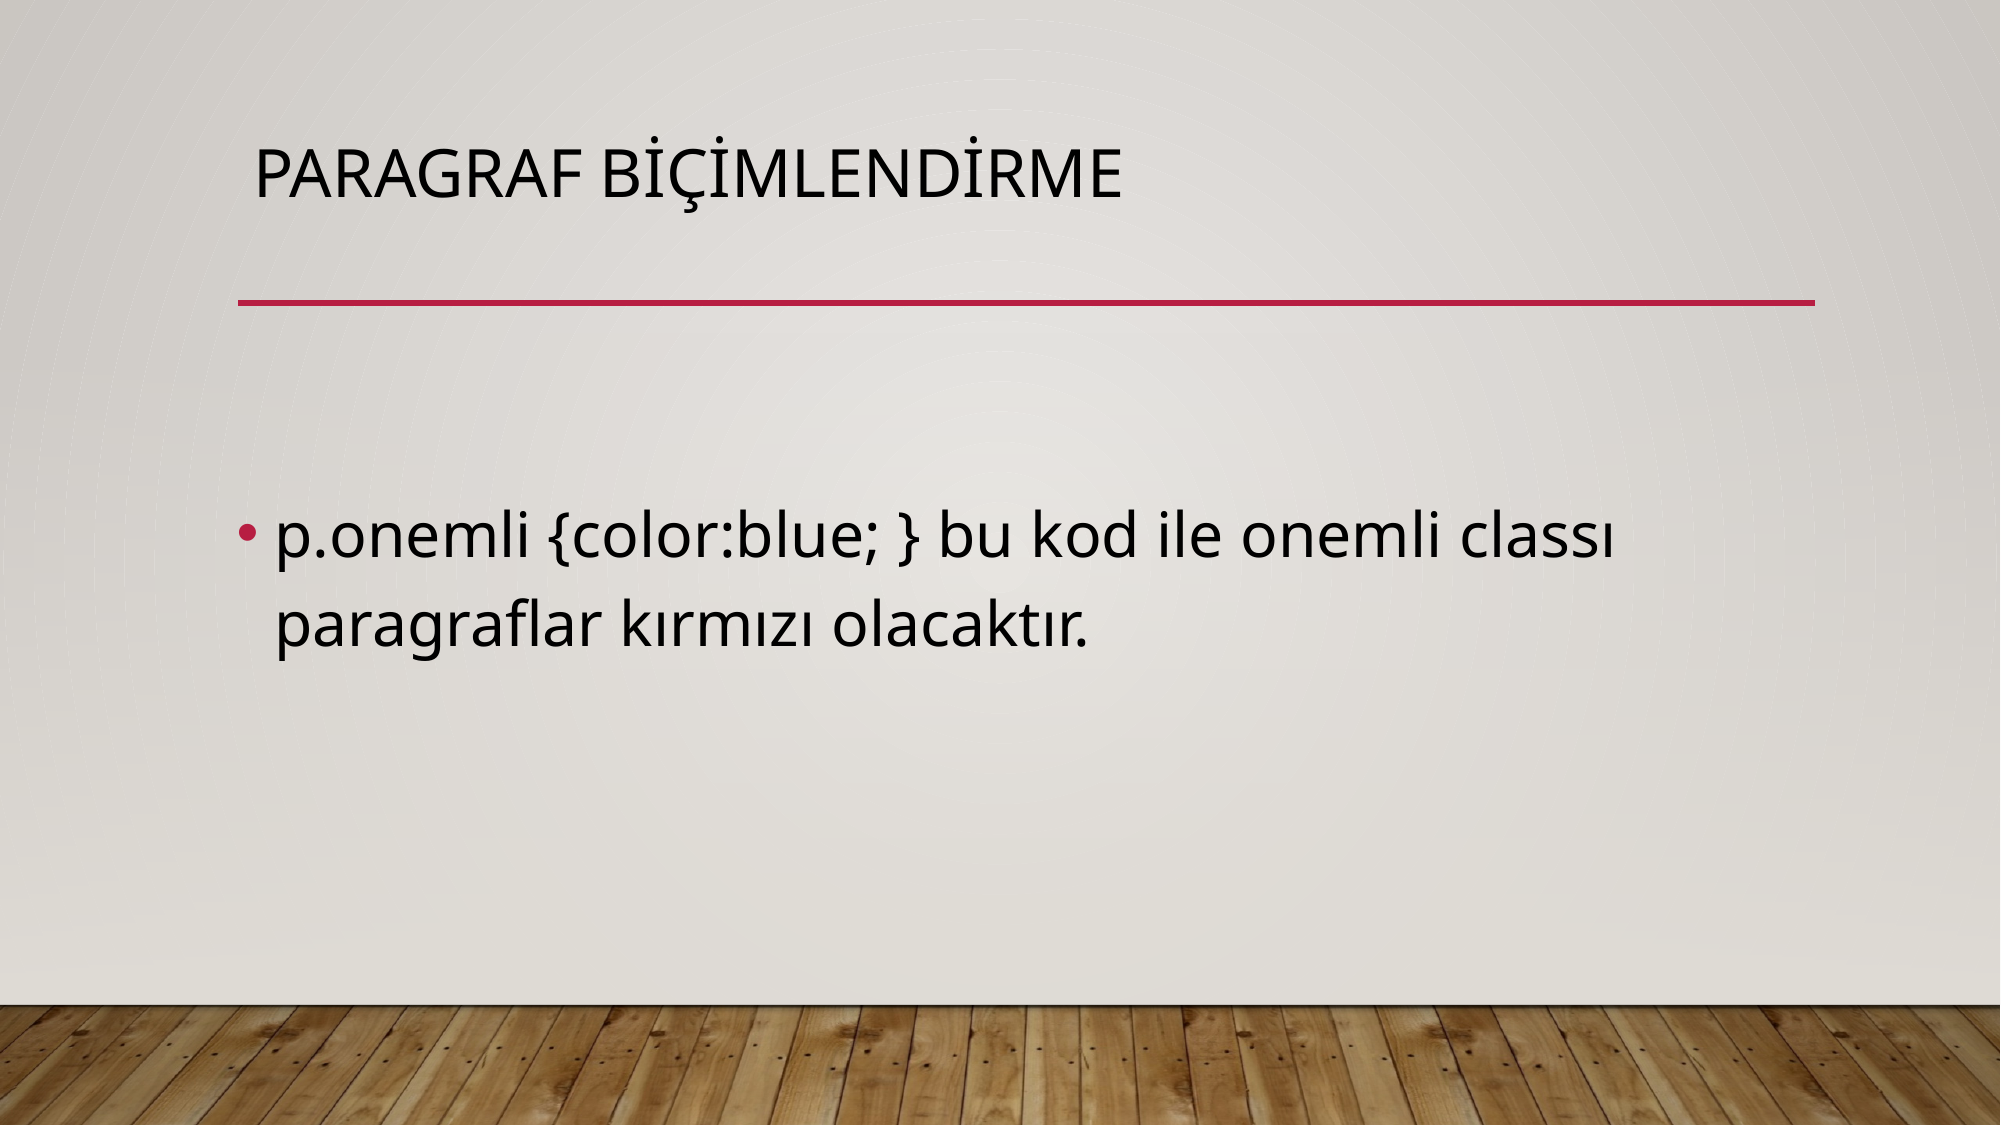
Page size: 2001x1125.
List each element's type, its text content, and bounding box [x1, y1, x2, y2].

list p.onemli {color:blue; } bu kod ile onemli classı paragraflar kırmızı olacaktır. [221, 472, 1797, 1039]
picture [0, 1005, 2000, 1125]
title Paragraf biçimlendirme [238, 131, 1814, 305]
